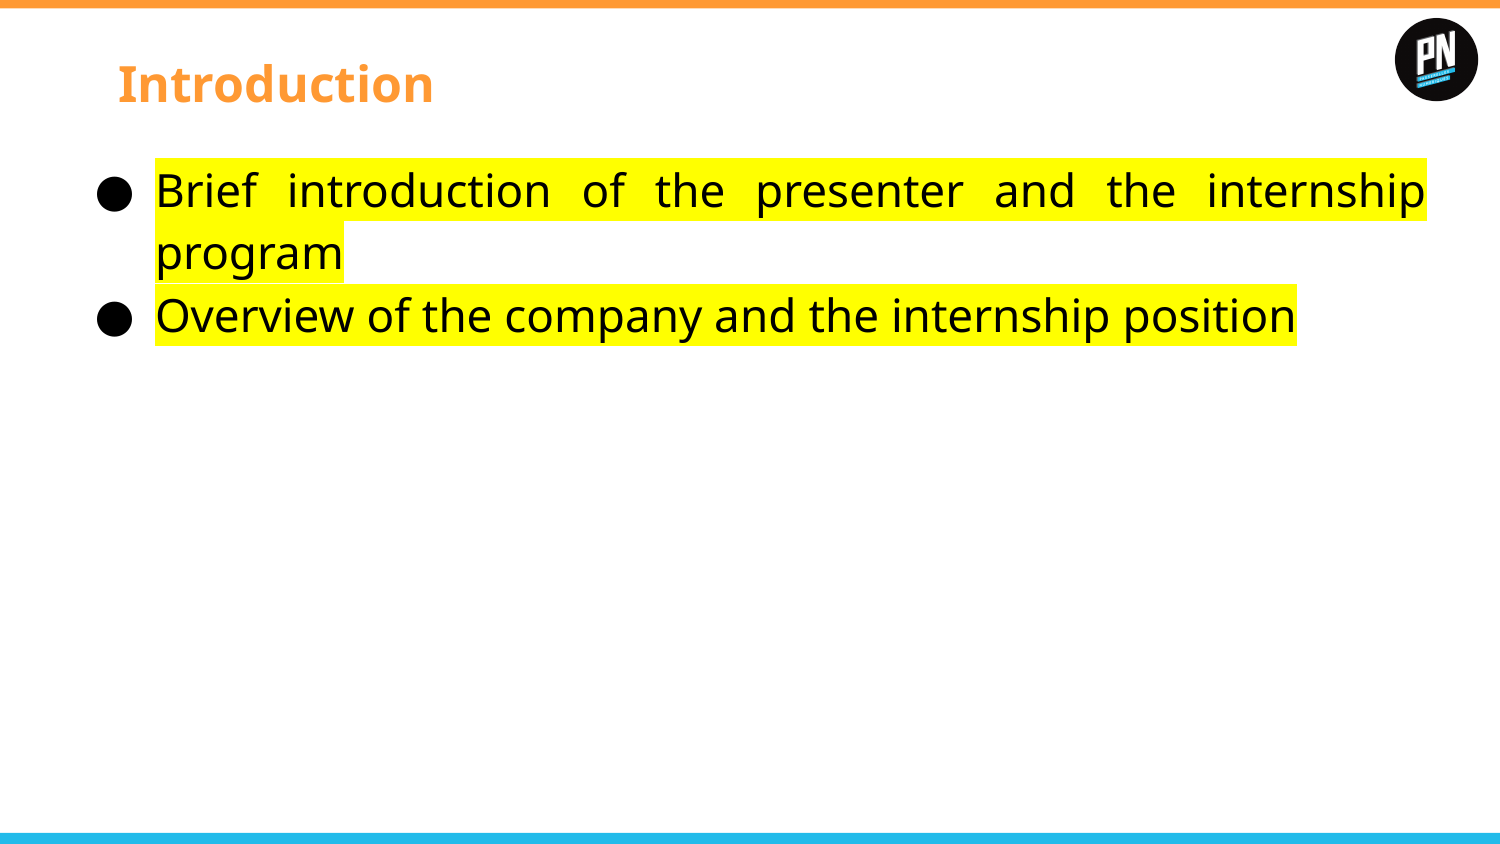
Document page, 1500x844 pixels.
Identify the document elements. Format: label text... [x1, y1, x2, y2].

picture [1394, 17, 1479, 102]
list Brief introduction of the presenter and the internship program Overview of the company and the internship position [64, 146, 1442, 752]
title Introduction [103, 45, 1397, 147]
